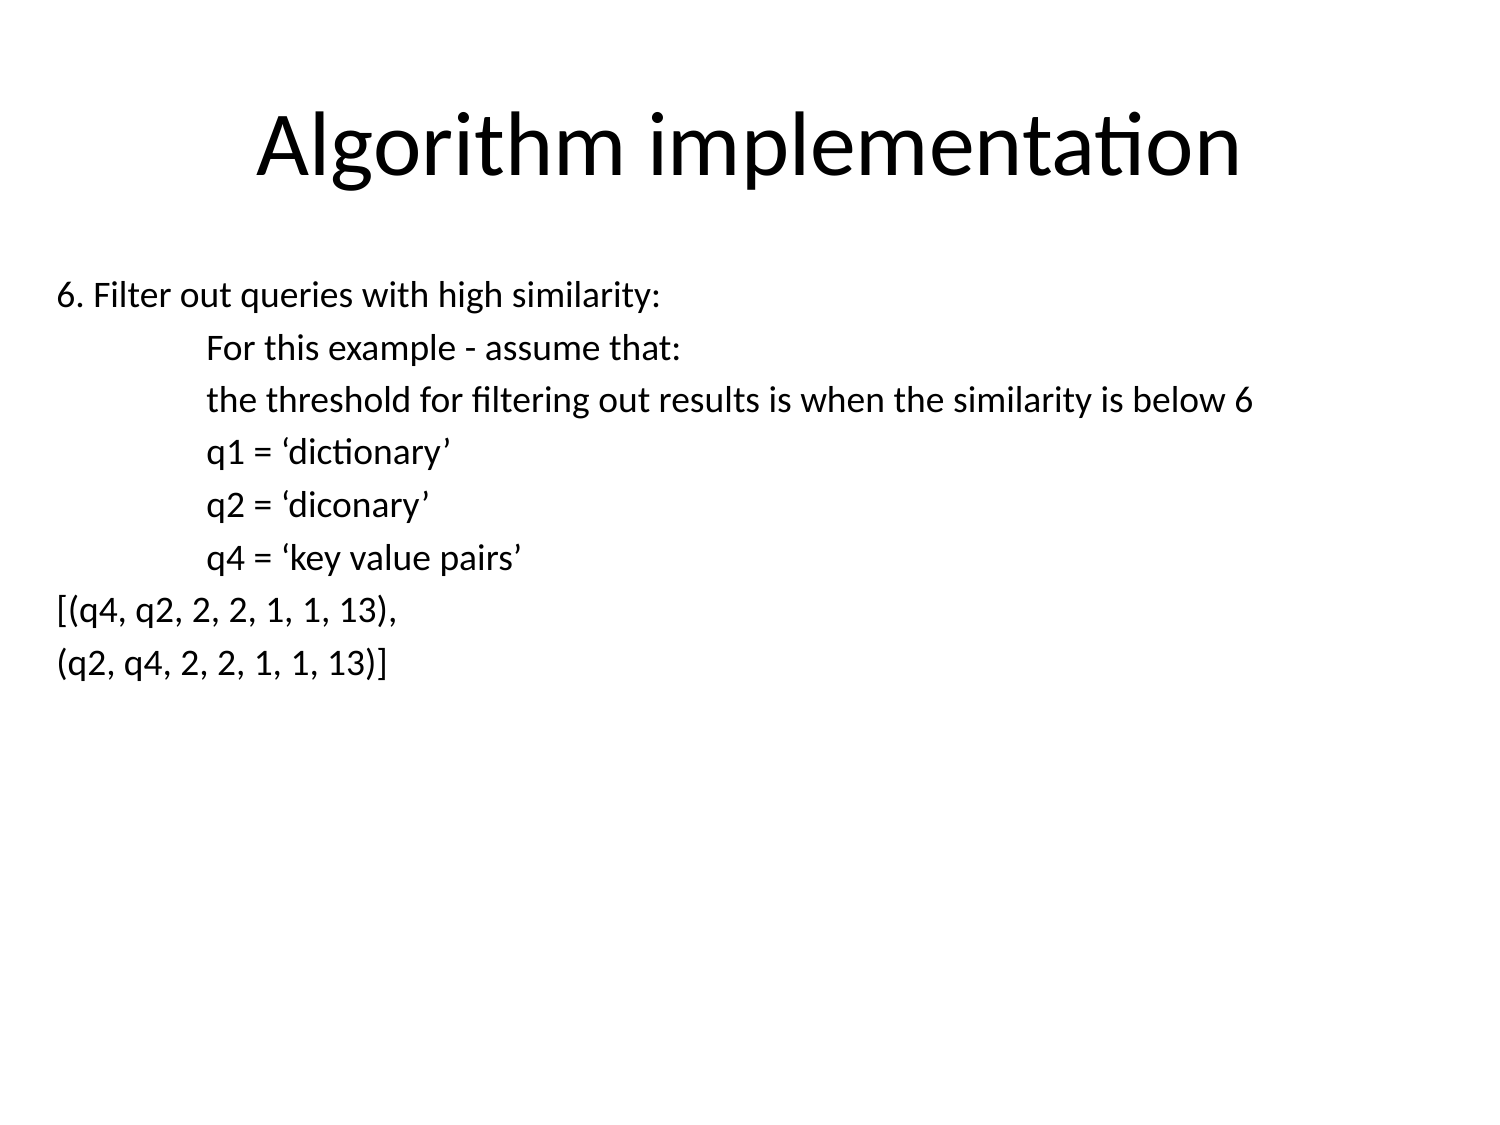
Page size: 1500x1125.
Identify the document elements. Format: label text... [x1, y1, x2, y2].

title Algorithm implementation [75, 45, 1425, 233]
list 6. Filter out queries with high similarity: For this example - assume that: the threshold for filtering out results is when the similarity is below 6 q1 = ‘dictionary’ q2 = ‘diconary’ q4 = ‘key value pairs’ [(q4, q2, 2, 2, 1, 1, 13), (q2, q4, 2, 2, 1, 1, 13)] [41, 262, 1447, 1005]
